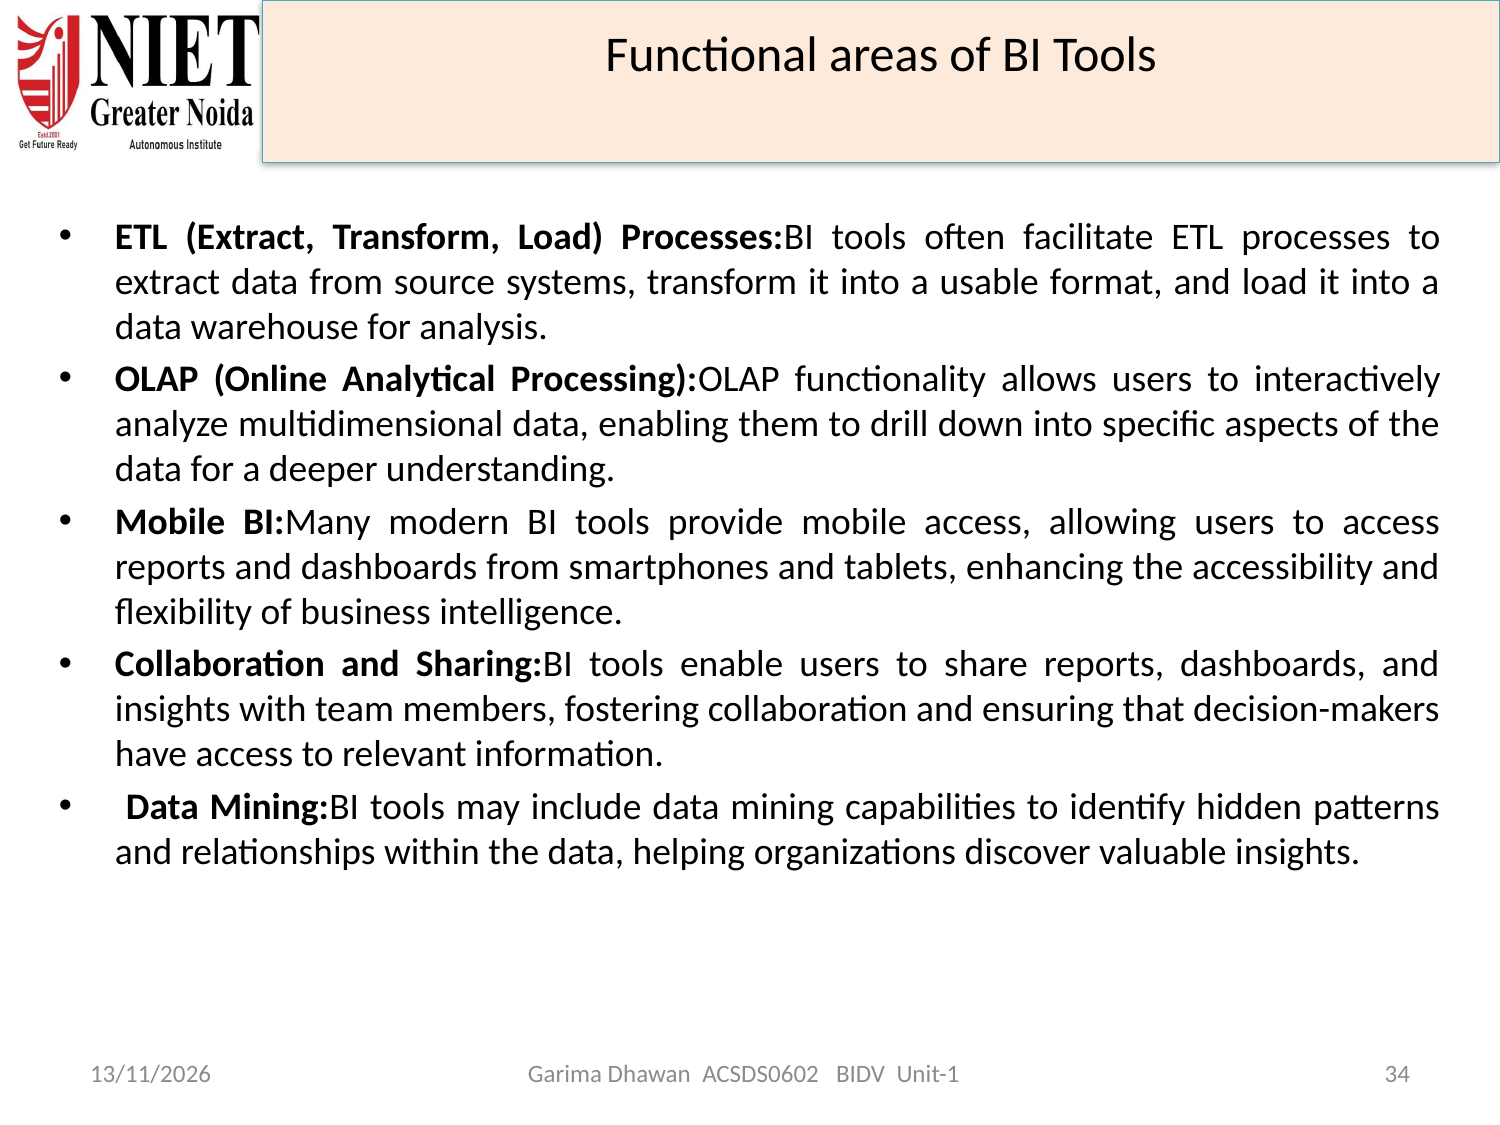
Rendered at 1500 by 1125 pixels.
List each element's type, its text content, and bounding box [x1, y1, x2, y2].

list ETL (Extract, Transform, Load) Processes:BI tools often facilitate ETL processes to extract data from source systems, transform it into a usable format, and load it into a data warehouse for analysis. OLAP (Online Analytical Processing):OLAP functionality allows users to interactively analyze multidimensional data, enabling them to drill down into specific aspects of the data for a deeper understanding. Mobile BI:Many modern BI tools provide mobile access, allowing users to access reports and dashboards from smartphones and tablets, enhancing the accessibility and flexibility of business intelligence. Collaboration and Sharing:BI tools enable users to share reports, dashboards, and insights with team members, fostering collaboration and ensuring that decision-makers have access to relevant information. Data Mining:BI tools may include data mining capabilities to identify hidden patterns and relationships within the data, helping organizations discover valuable insights. [43, 204, 1457, 1047]
picture [16, 14, 260, 151]
title Functional areas of BI Tools [262, 0, 1500, 163]
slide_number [75, 1042, 425, 1103]
slide_number 34 [1074, 1042, 1425, 1103]
footer Garima Dhawan ACSDS0602 BIDV Unit-1 [512, 1042, 988, 1103]
